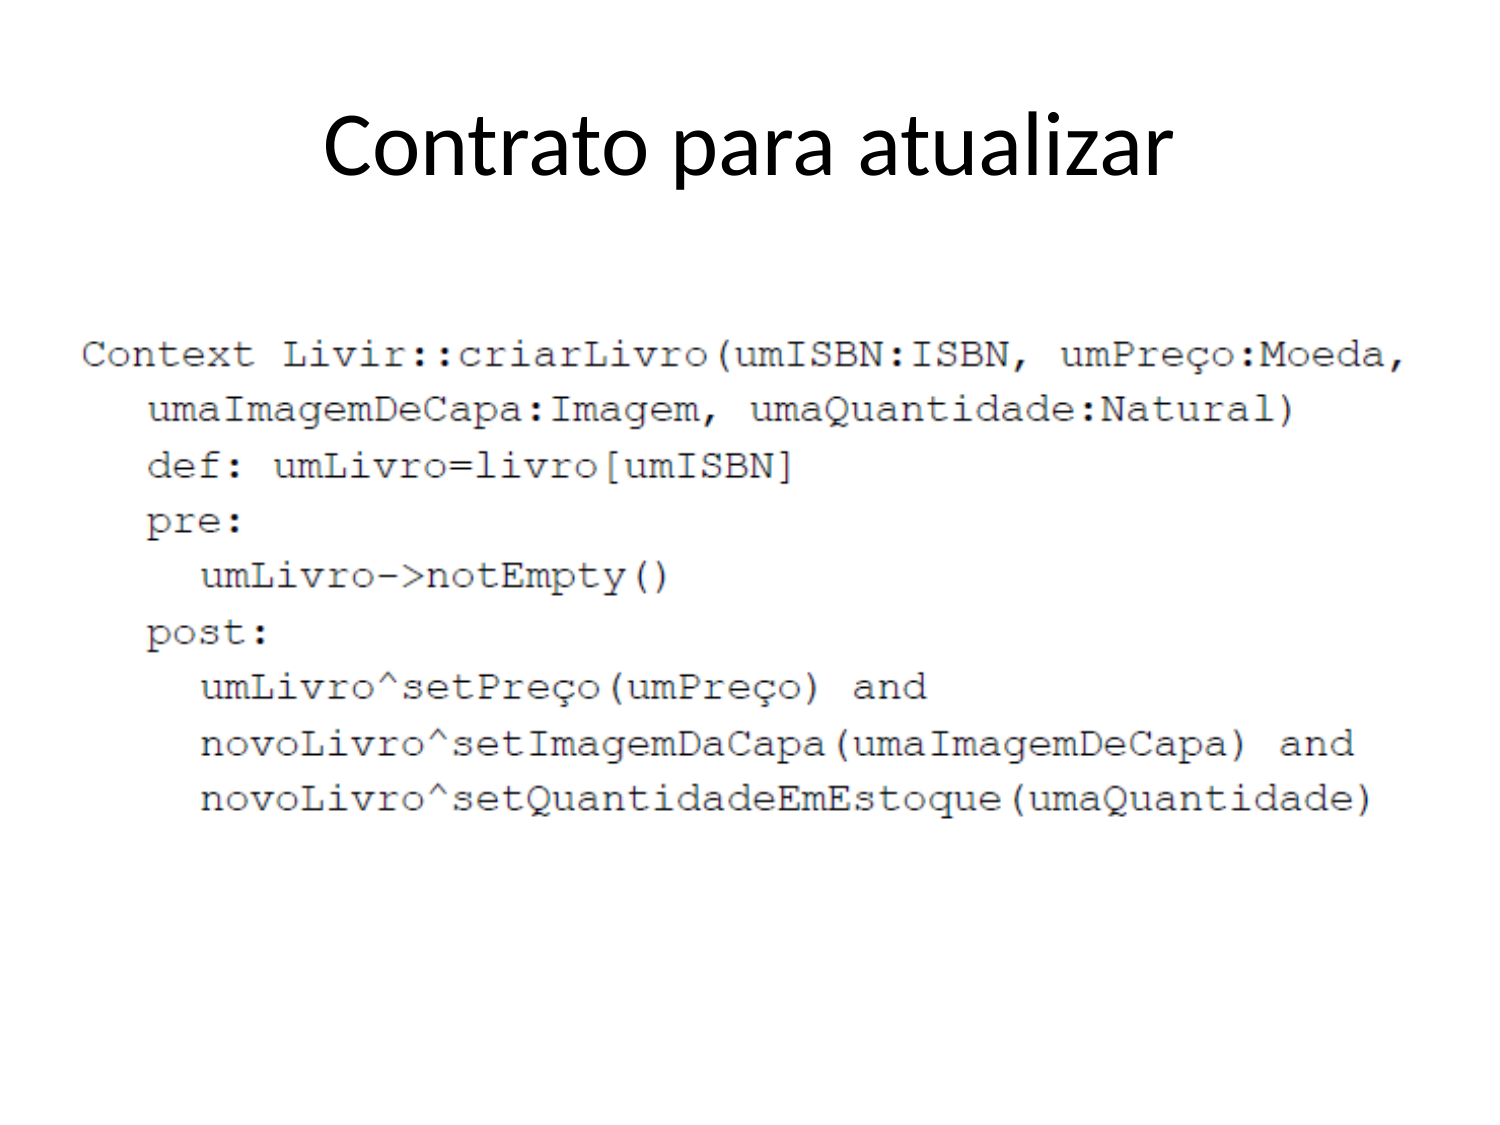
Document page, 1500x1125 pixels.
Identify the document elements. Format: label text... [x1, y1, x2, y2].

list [64, 325, 1437, 827]
title Contrato para atualizar [75, 45, 1425, 233]
